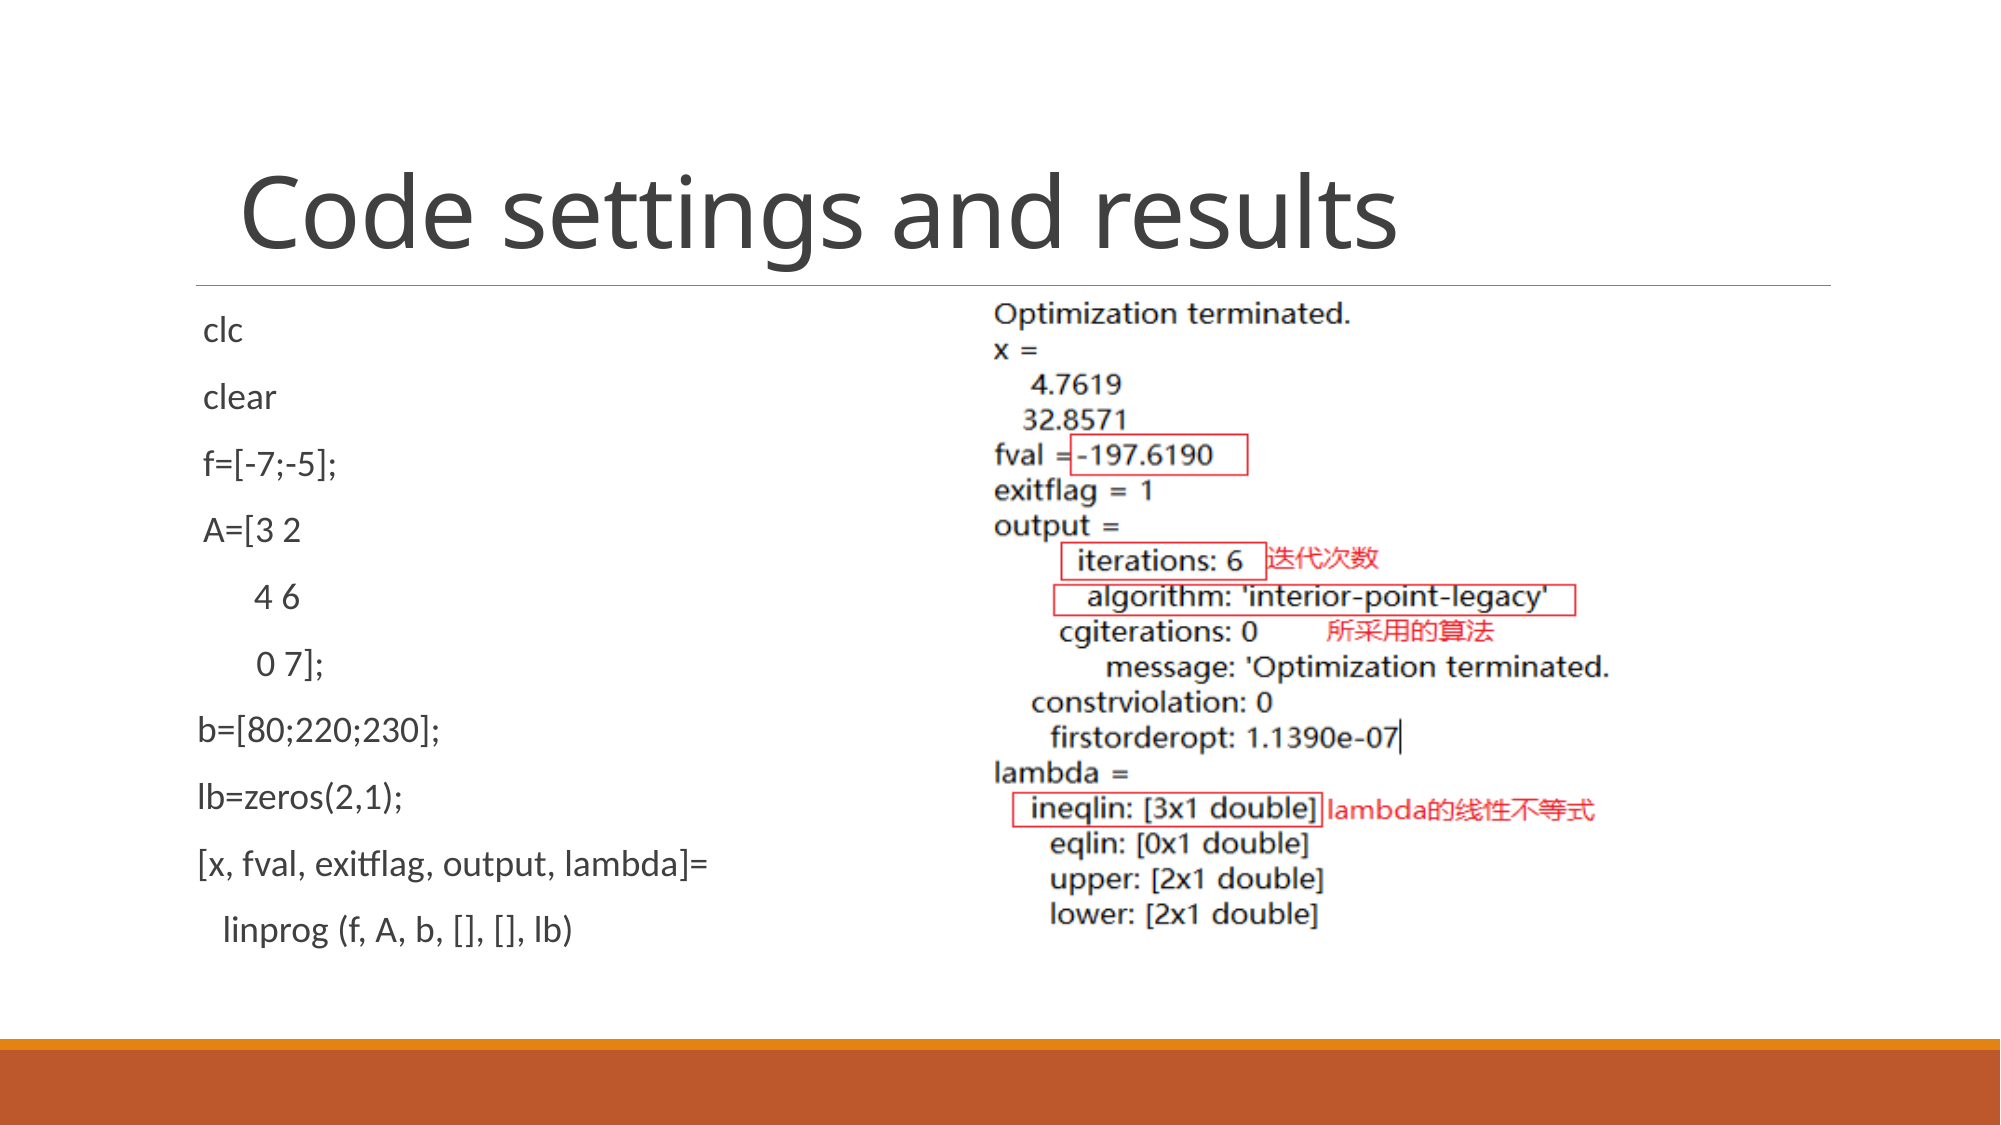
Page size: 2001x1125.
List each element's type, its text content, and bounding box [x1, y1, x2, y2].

list clc clear f=[-7;-5]; A=[3 2 4 6 0 7]; b=[80;220;230]; lb=zeros(2,1); [x, fval, exitflag, output, lambda]= linprog (f, A, b, [], [], lb) [180, 302, 782, 963]
picture [993, 296, 1613, 959]
text_box Code settings and results [223, 141, 1512, 276]
